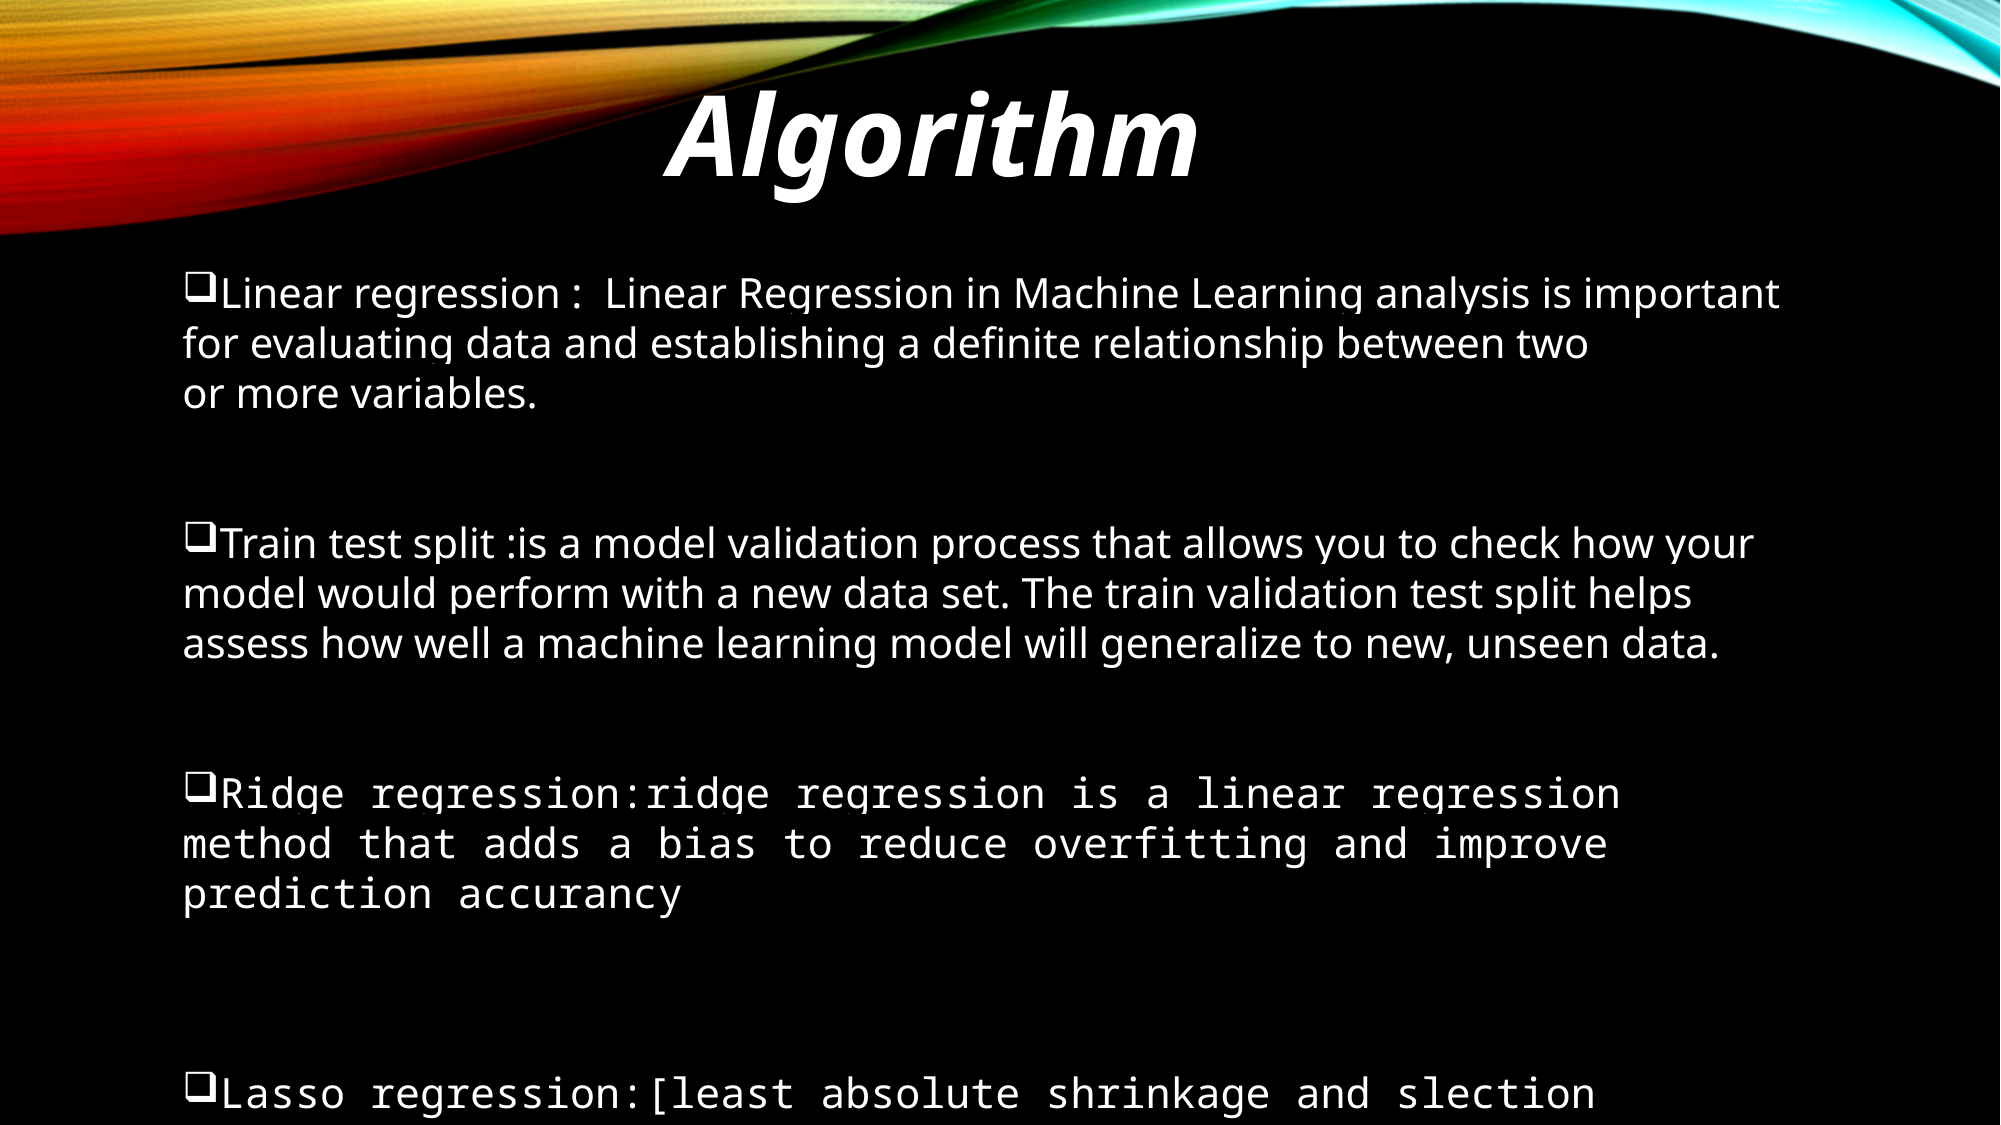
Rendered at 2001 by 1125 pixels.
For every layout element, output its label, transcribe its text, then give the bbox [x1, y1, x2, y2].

text_box Linear regression : Linear Regression in Machine Learning analysis is important for evaluating data and establishing a definite relationship between two or more variables. Train test split :is a model validation process that allows you to check how your model would perform with a new data set. The train validation test split helps assess how well a machine learning model will generalize to new, unseen data. Ridge regression:ridge regression is a linear regression method that adds a bias to reduce overfitting and improve prediction accurancy Lasso regression:[least absolute shrinkage and slection operator] [167, 259, 1802, 1125]
text_box Algorithm [654, 56, 1587, 207]
picture [0, 0, 2000, 237]
